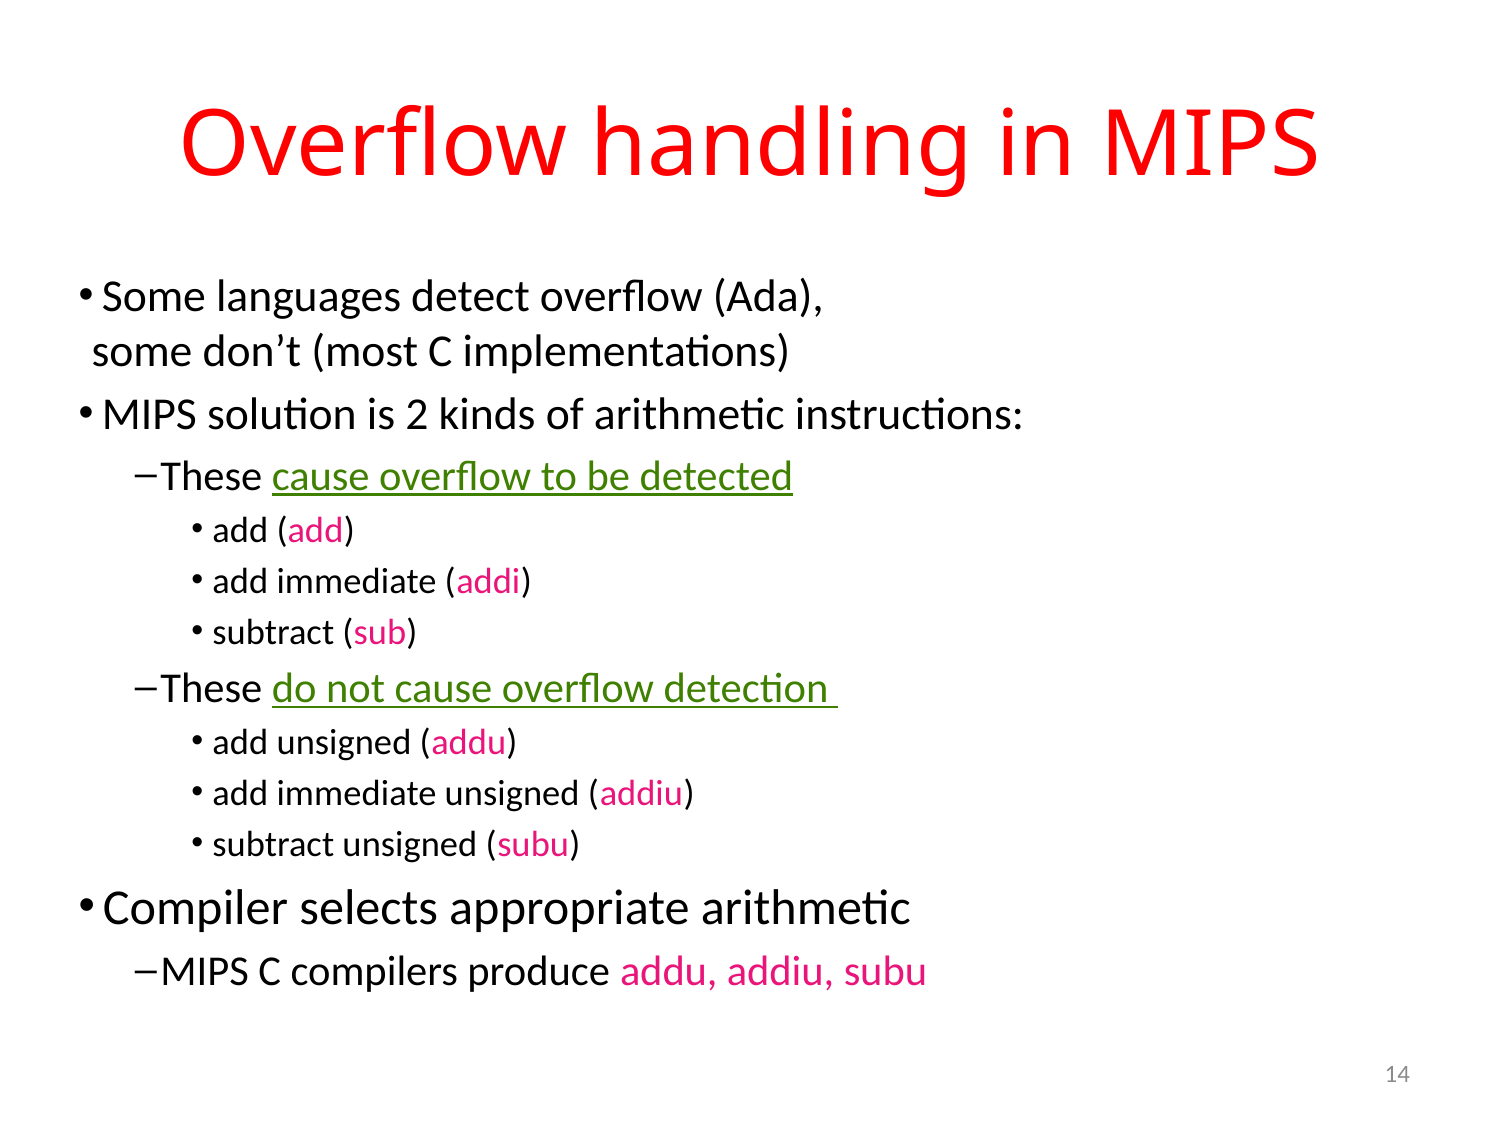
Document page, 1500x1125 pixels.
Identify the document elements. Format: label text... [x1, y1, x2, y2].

list Some languages detect overflow (Ada), some don’t (most C implementations) MIPS solution is 2 kinds of arithmetic instructions: These cause overflow to be detected add (add) add immediate (addi) subtract (sub) These do not cause overflow detection add unsigned (addu) add immediate unsigned (addiu) subtract unsigned (subu) Compiler selects appropriate arithmetic MIPS C compilers produce addu, addiu, subu [75, 262, 1425, 1005]
slide_number 14 [1074, 1042, 1425, 1103]
title Overflow handling in MIPS [75, 45, 1425, 233]
